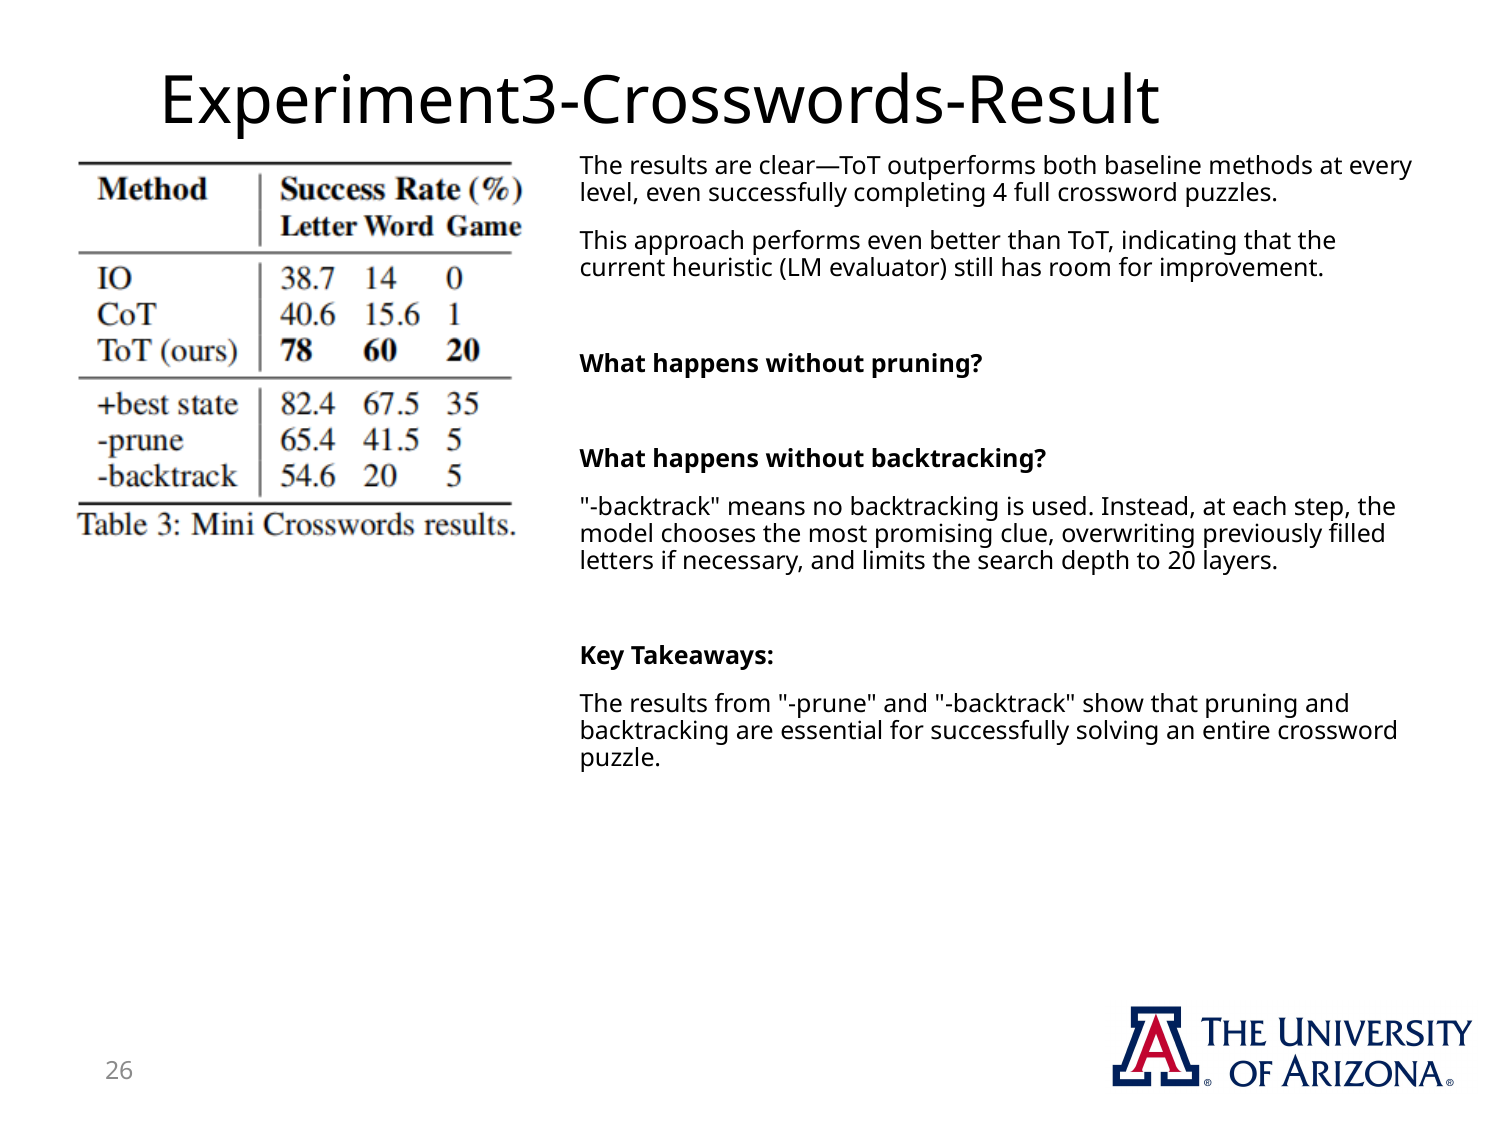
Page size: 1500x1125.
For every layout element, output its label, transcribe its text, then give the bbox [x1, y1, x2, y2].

picture [1105, 1000, 1478, 1094]
slide_number 26 [76, 1049, 149, 1094]
subtitle The results are clear—ToT outperforms both baseline methods at every level, even successfully completing 4 full crossword puzzles. This approach performs even better than ToT, indicating that the current heuristic (LM evaluator) still has room for improvement. What happens without pruning? What happens without backtracking? "-backtrack" means no backtracking is used. Instead, at each step, the model chooses the most promising clue, overwriting previously filled letters if necessary, and limits the search depth to 20 layers. Key Takeaways: The results from "-prune" and "-backtrack" show that pruning and backtracking are essential for successfully solving an entire crossword puzzle. [564, 145, 1440, 1003]
picture [34, 145, 556, 568]
title Experiment3-Crosswords-Result [110, 34, 1386, 146]
